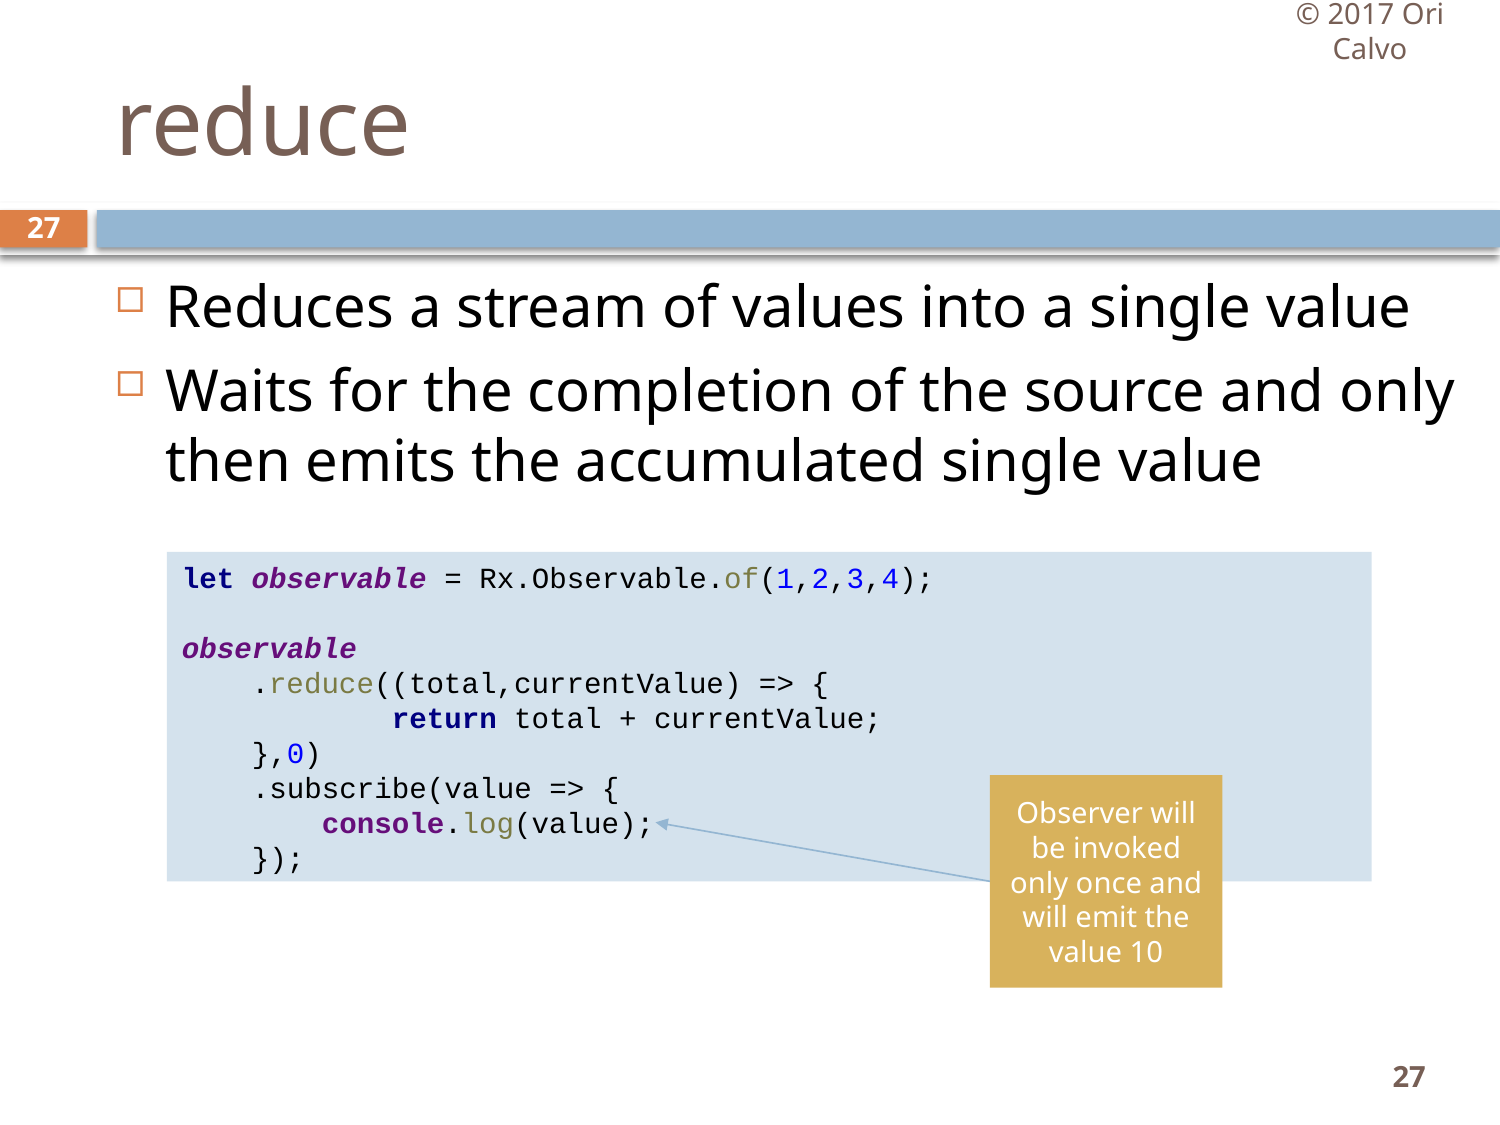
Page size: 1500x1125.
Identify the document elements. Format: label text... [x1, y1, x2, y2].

slide_number 27 [0, 208, 88, 249]
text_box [655, 821, 991, 882]
text_box let observable = Rx.Observable.of(1,2,3,4); observable .reduce((total,currentValue) => { return total + currentValue; },0) .subscribe(value => { console.log(value); }); [166, 551, 1372, 882]
list Reduces a stream of values into a single value Waits for the completion of the source and only then emits the accumulated single value [100, 262, 1483, 504]
text_box Observer will be invoked only once and will emit the value 10 [988, 773, 1224, 989]
footer © 2017 Ori Calvo [1240, 0, 1500, 60]
title reduce [100, 37, 1438, 200]
